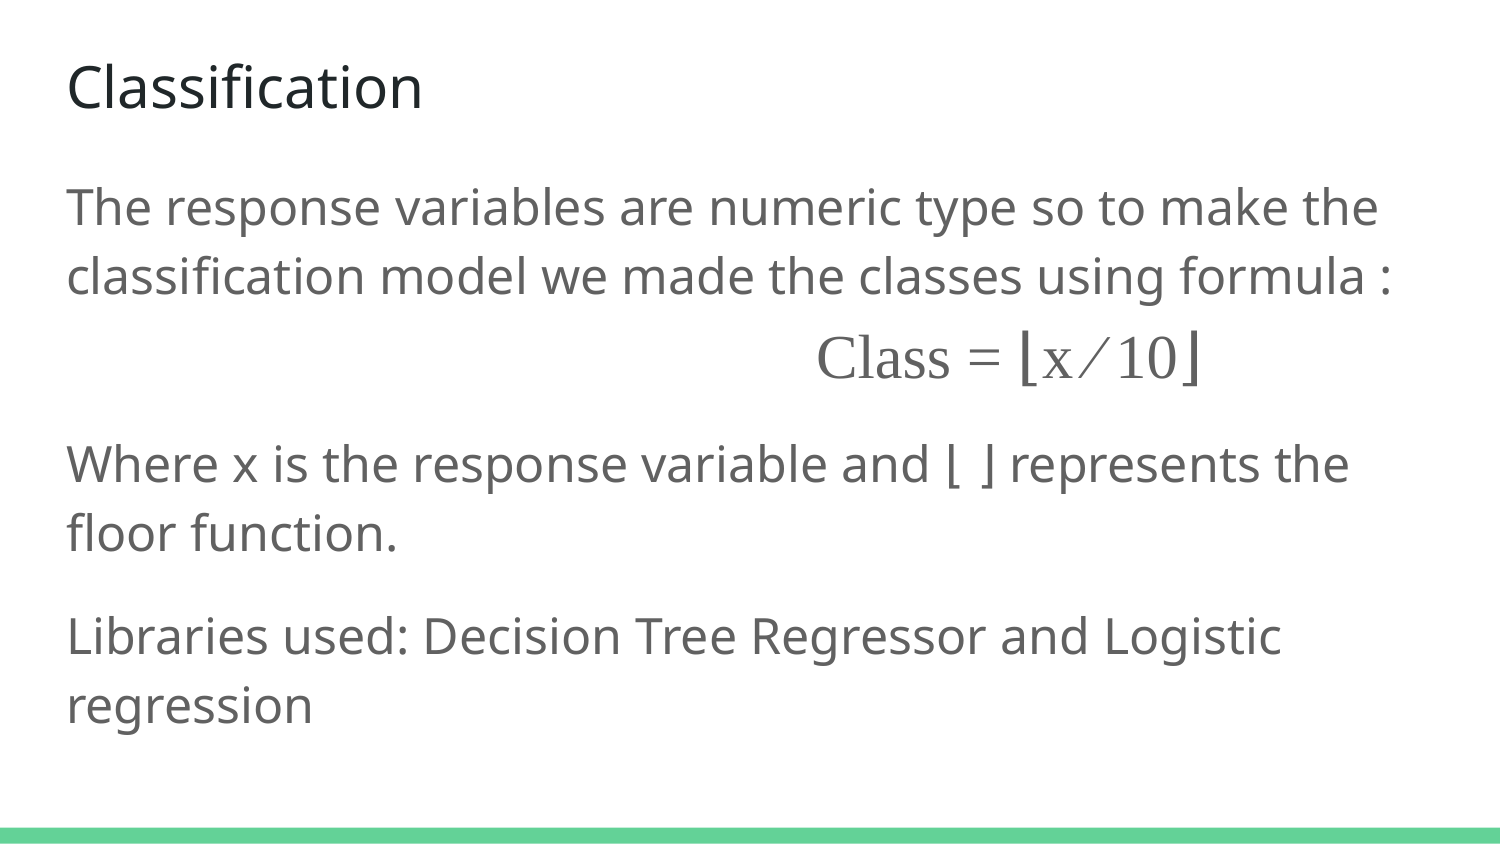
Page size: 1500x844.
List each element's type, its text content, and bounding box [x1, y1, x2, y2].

title Classification [51, 35, 1449, 130]
list The response variables are numeric type so to make the classification model we made the classes using formula : Class = ⌊x ⁄ 10⌋ Where x is the response variable and ⌊ ⌋ represents the floor function. Libraries used: Decision Tree Regressor and Logistic regression [51, 151, 1449, 712]
